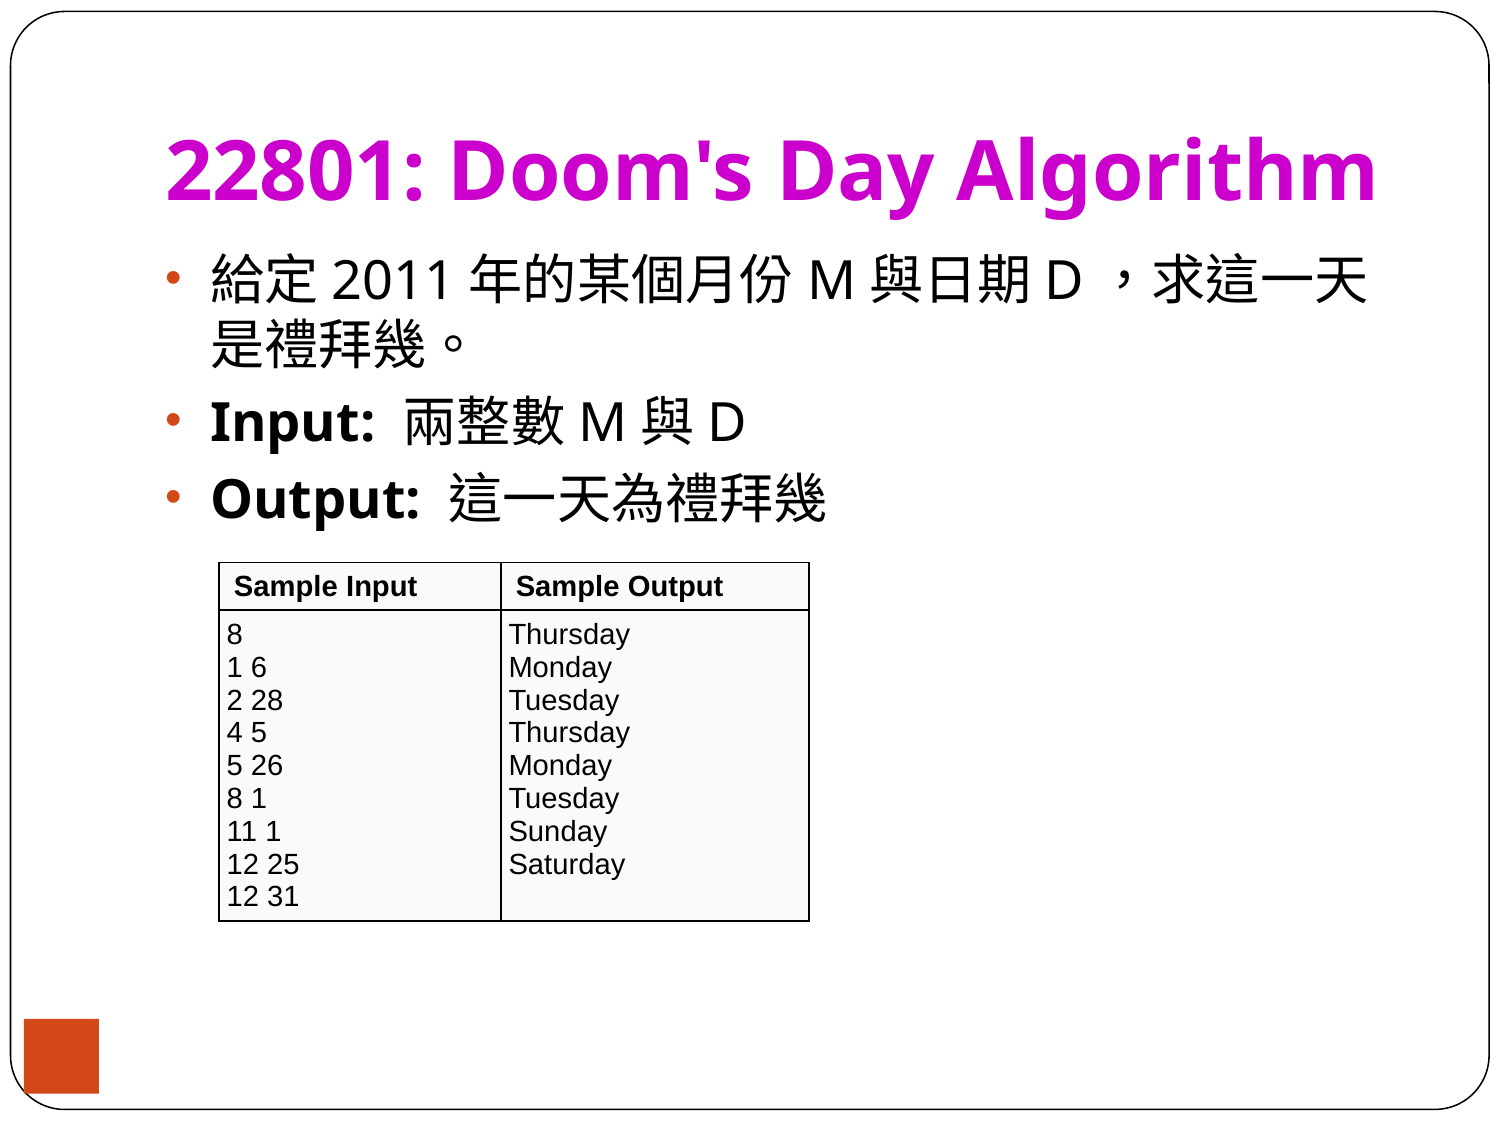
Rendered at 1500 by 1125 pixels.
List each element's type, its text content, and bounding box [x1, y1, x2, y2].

list 給定2011年的某個月份M與日期D，求這一天是禮拜幾。 Input: 兩整數M與D Output: 這一天為禮拜幾 [150, 237, 1425, 988]
table_cell Thursday Monday Tuesday Thursday Monday Tuesday Sunday Saturday [502, 611, 808, 920]
table_header Sample Input [220, 563, 500, 609]
title 22801: Doom's Day Algorithm [150, 45, 1425, 233]
slide_number [23, 1018, 99, 1094]
table_header Sample Output [502, 563, 808, 609]
table_cell 8 1 6 2 28 4 5 5 26 8 1 11 1 12 25 12 31 [220, 611, 500, 920]
